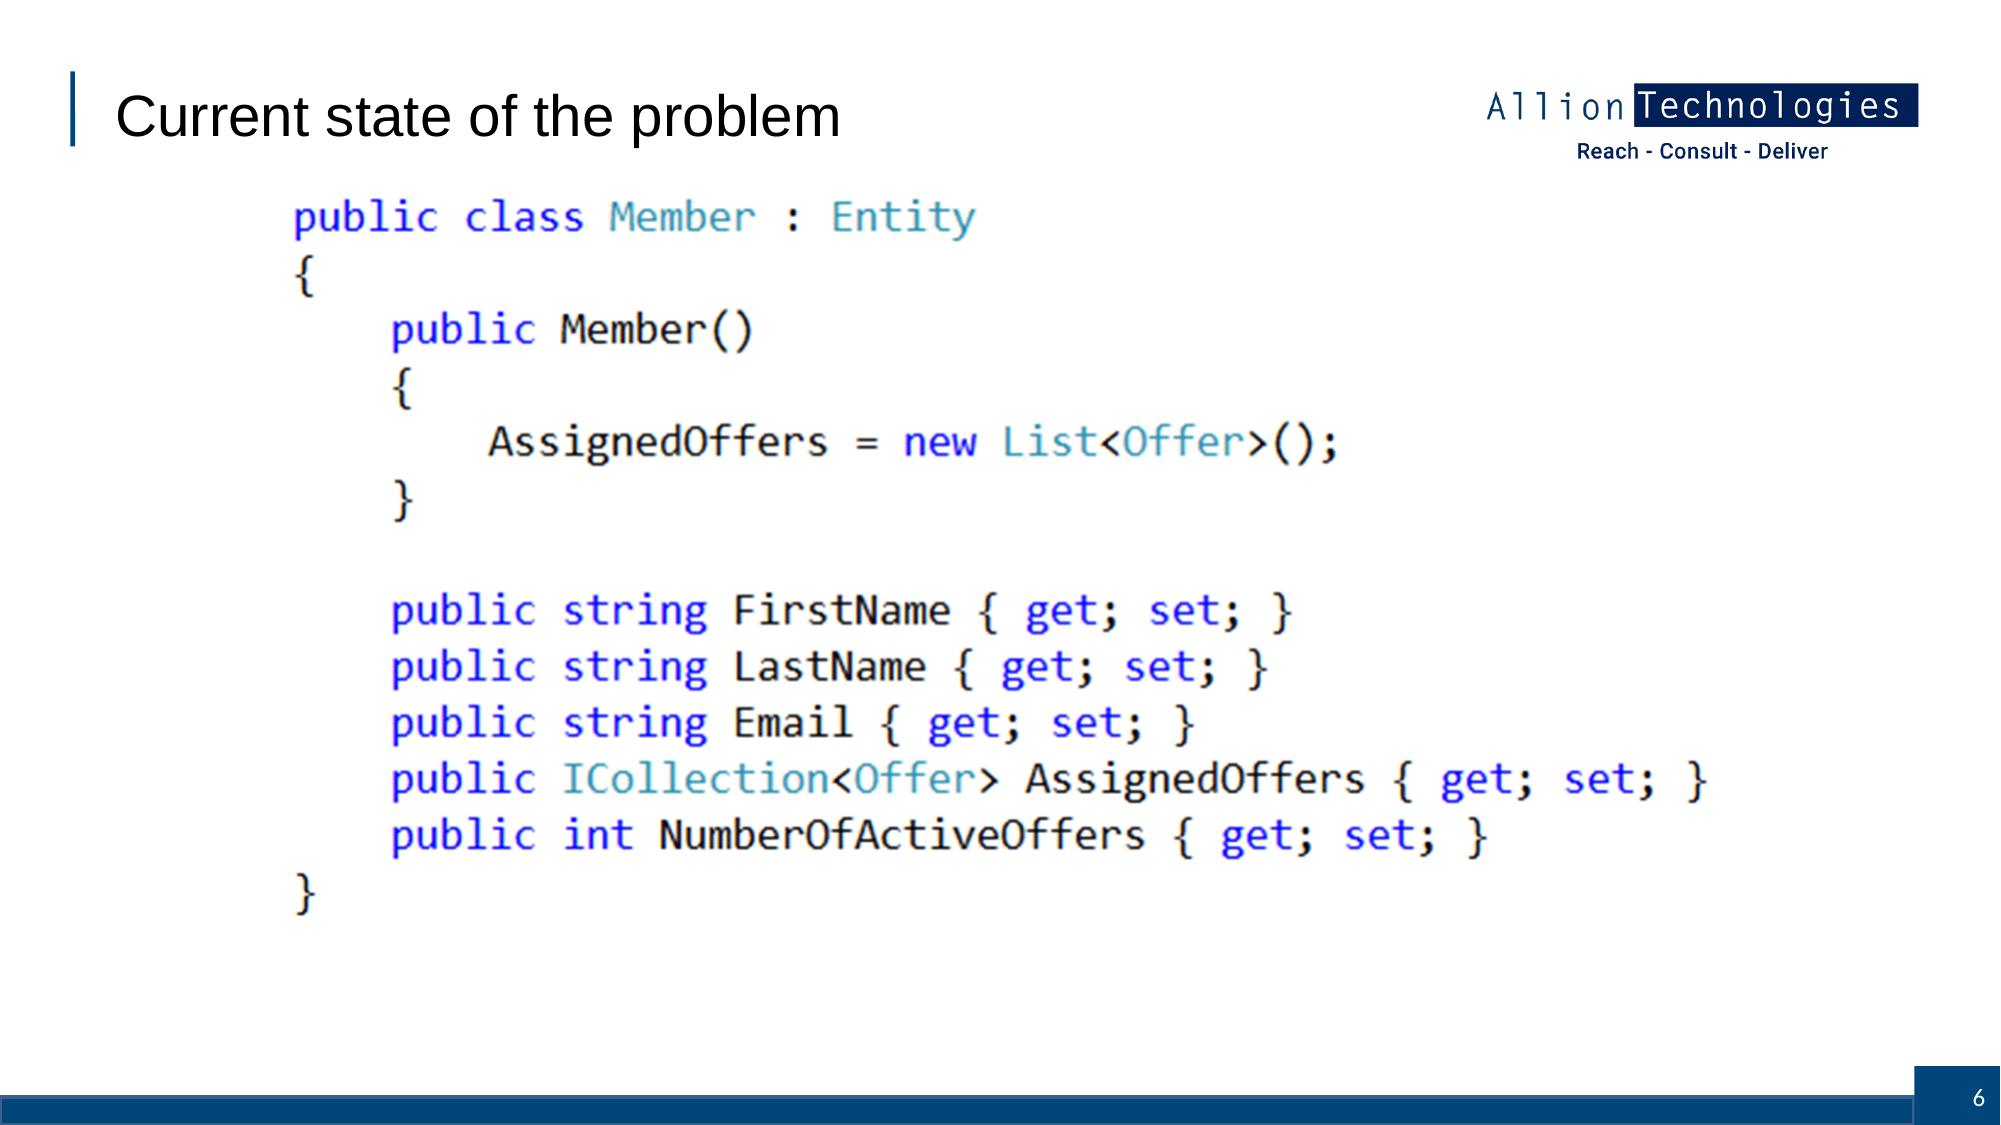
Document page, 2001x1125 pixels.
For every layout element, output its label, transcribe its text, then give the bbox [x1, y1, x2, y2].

text_box 6 [1914, 1066, 2000, 1125]
picture [1463, 60, 1942, 178]
text_box Current state of the problem [100, 71, 1462, 202]
picture [261, 187, 1739, 938]
text_box [0, 1095, 1914, 1125]
